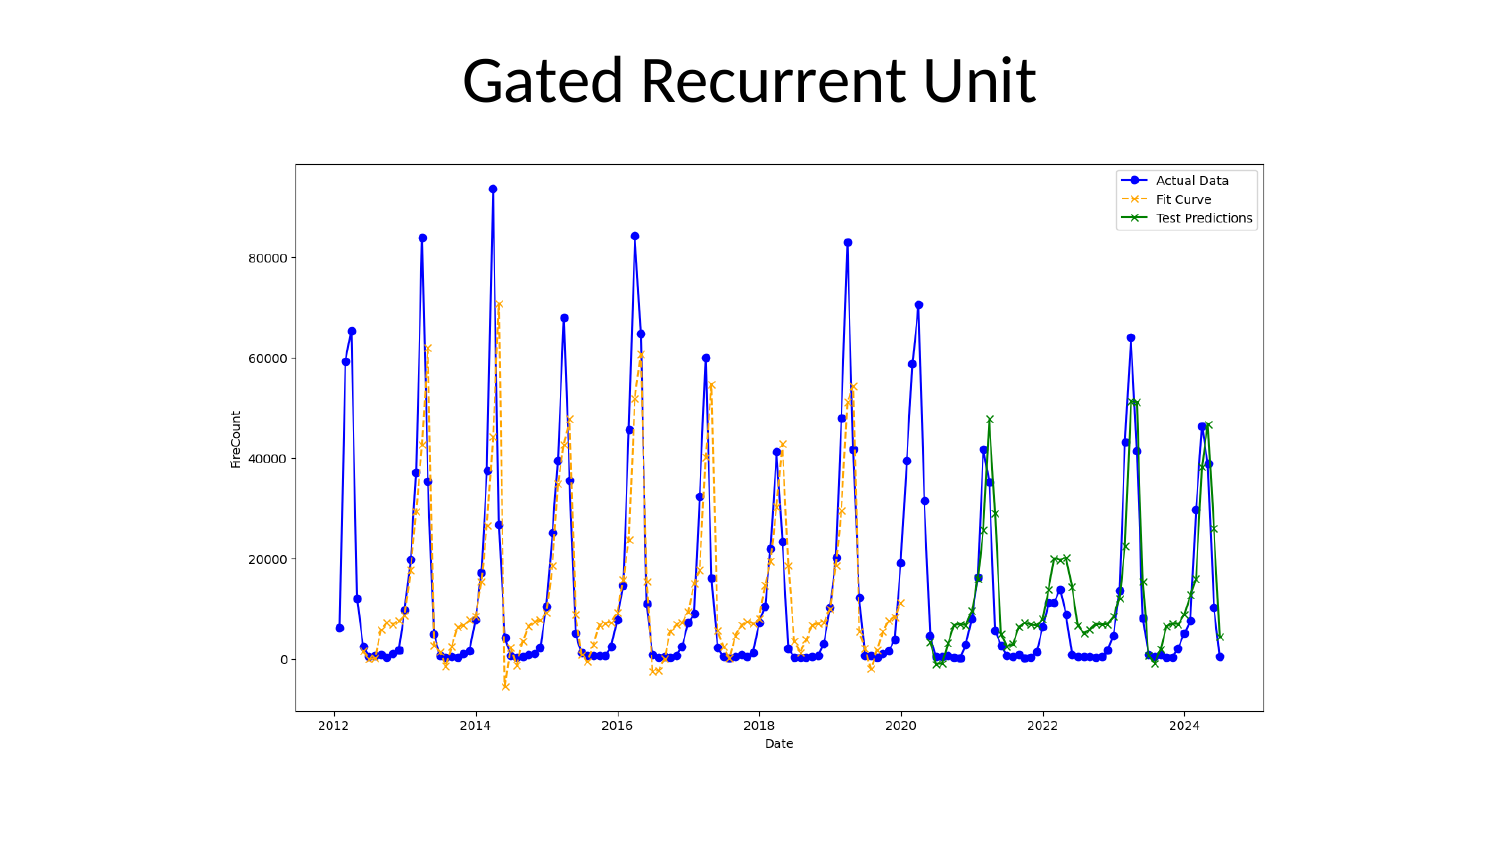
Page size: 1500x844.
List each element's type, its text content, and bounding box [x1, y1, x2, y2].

picture [220, 156, 1272, 758]
text_box Gated Recurrent Unit [0, 21, 1500, 181]
